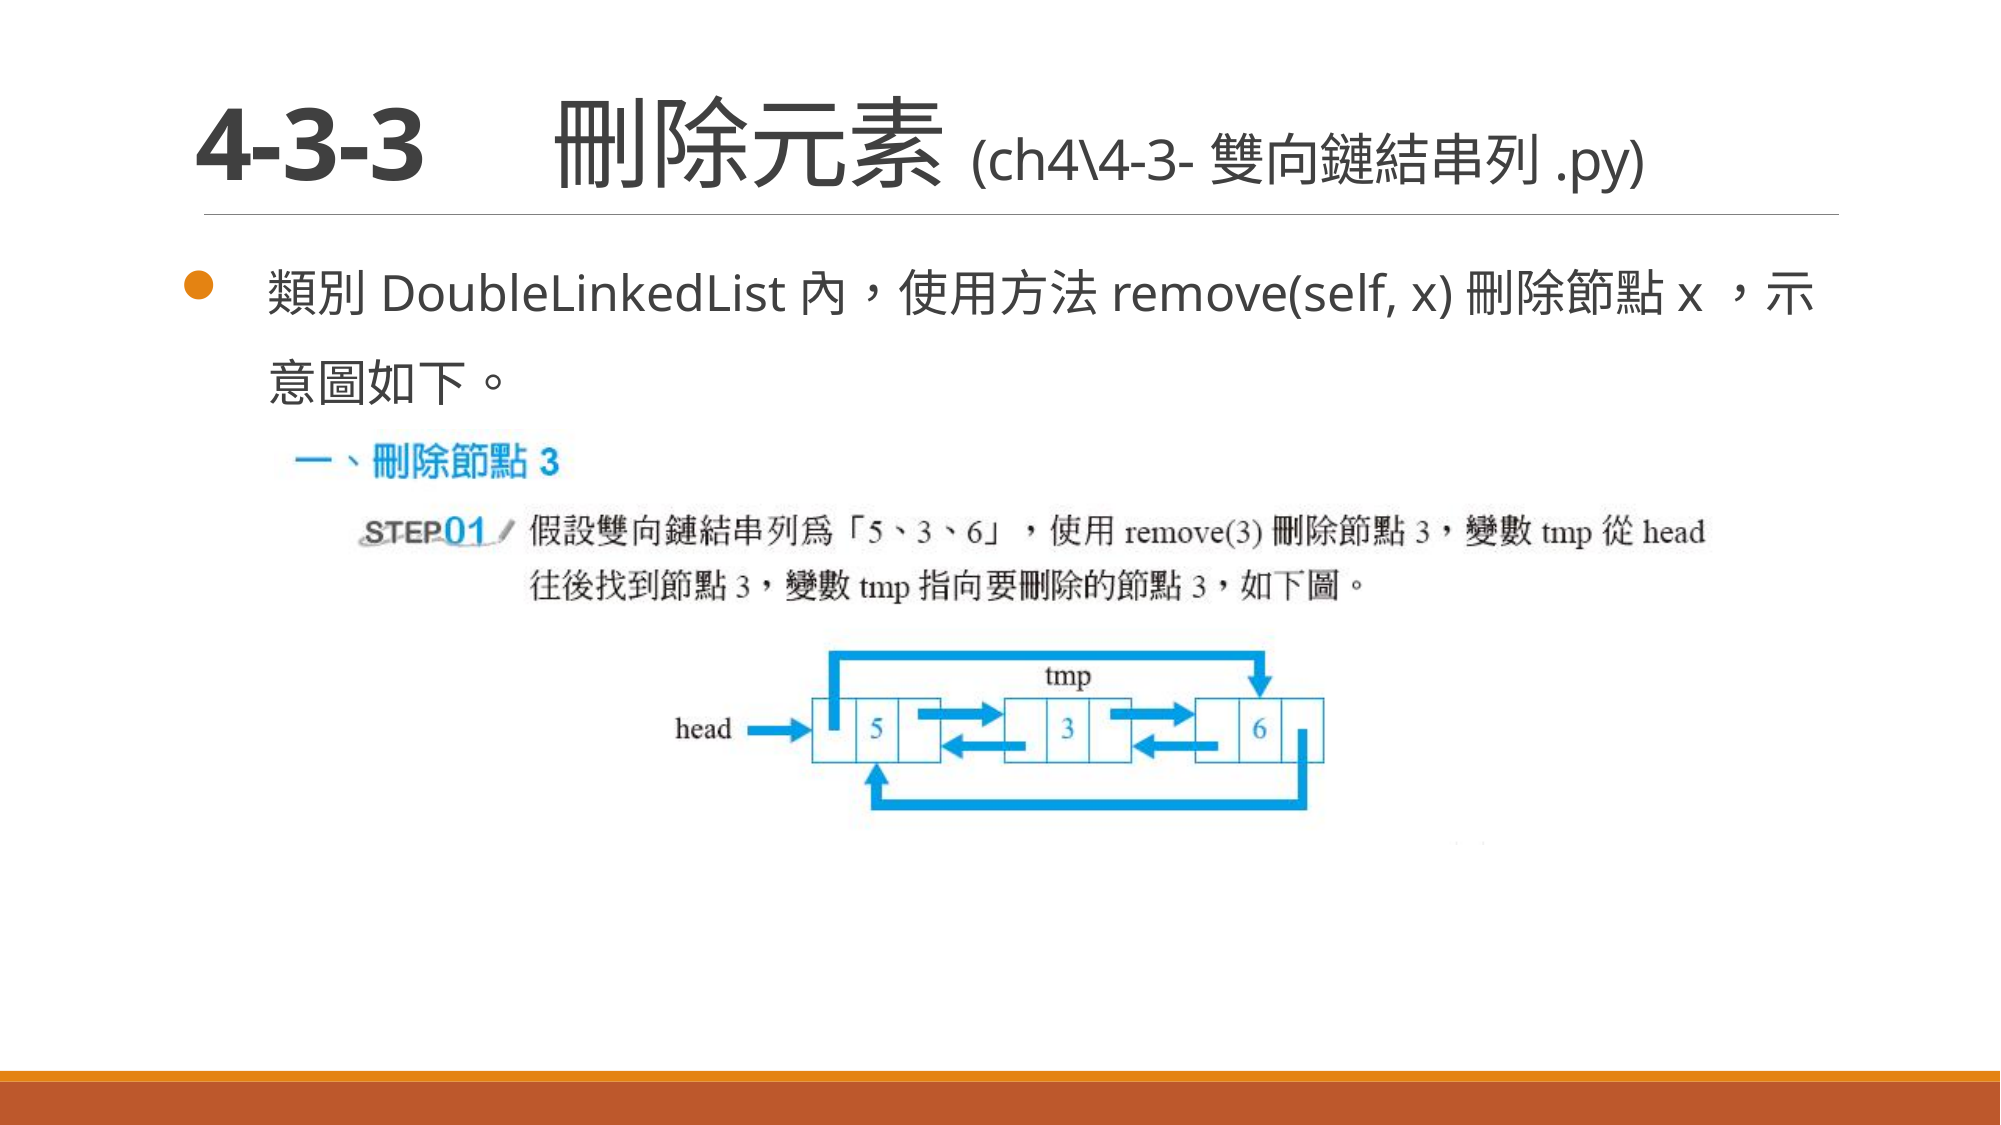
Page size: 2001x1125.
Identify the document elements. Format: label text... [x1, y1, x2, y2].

list 類別DoubleLinkedList內，使用方法remove(self, x)刪除節點x，示意圖如下。 [180, 224, 1830, 1033]
picture [274, 428, 1726, 846]
title 4-3-3 刪除元素(ch4\4-3-雙向鏈結串列.py) [180, 47, 1830, 209]
